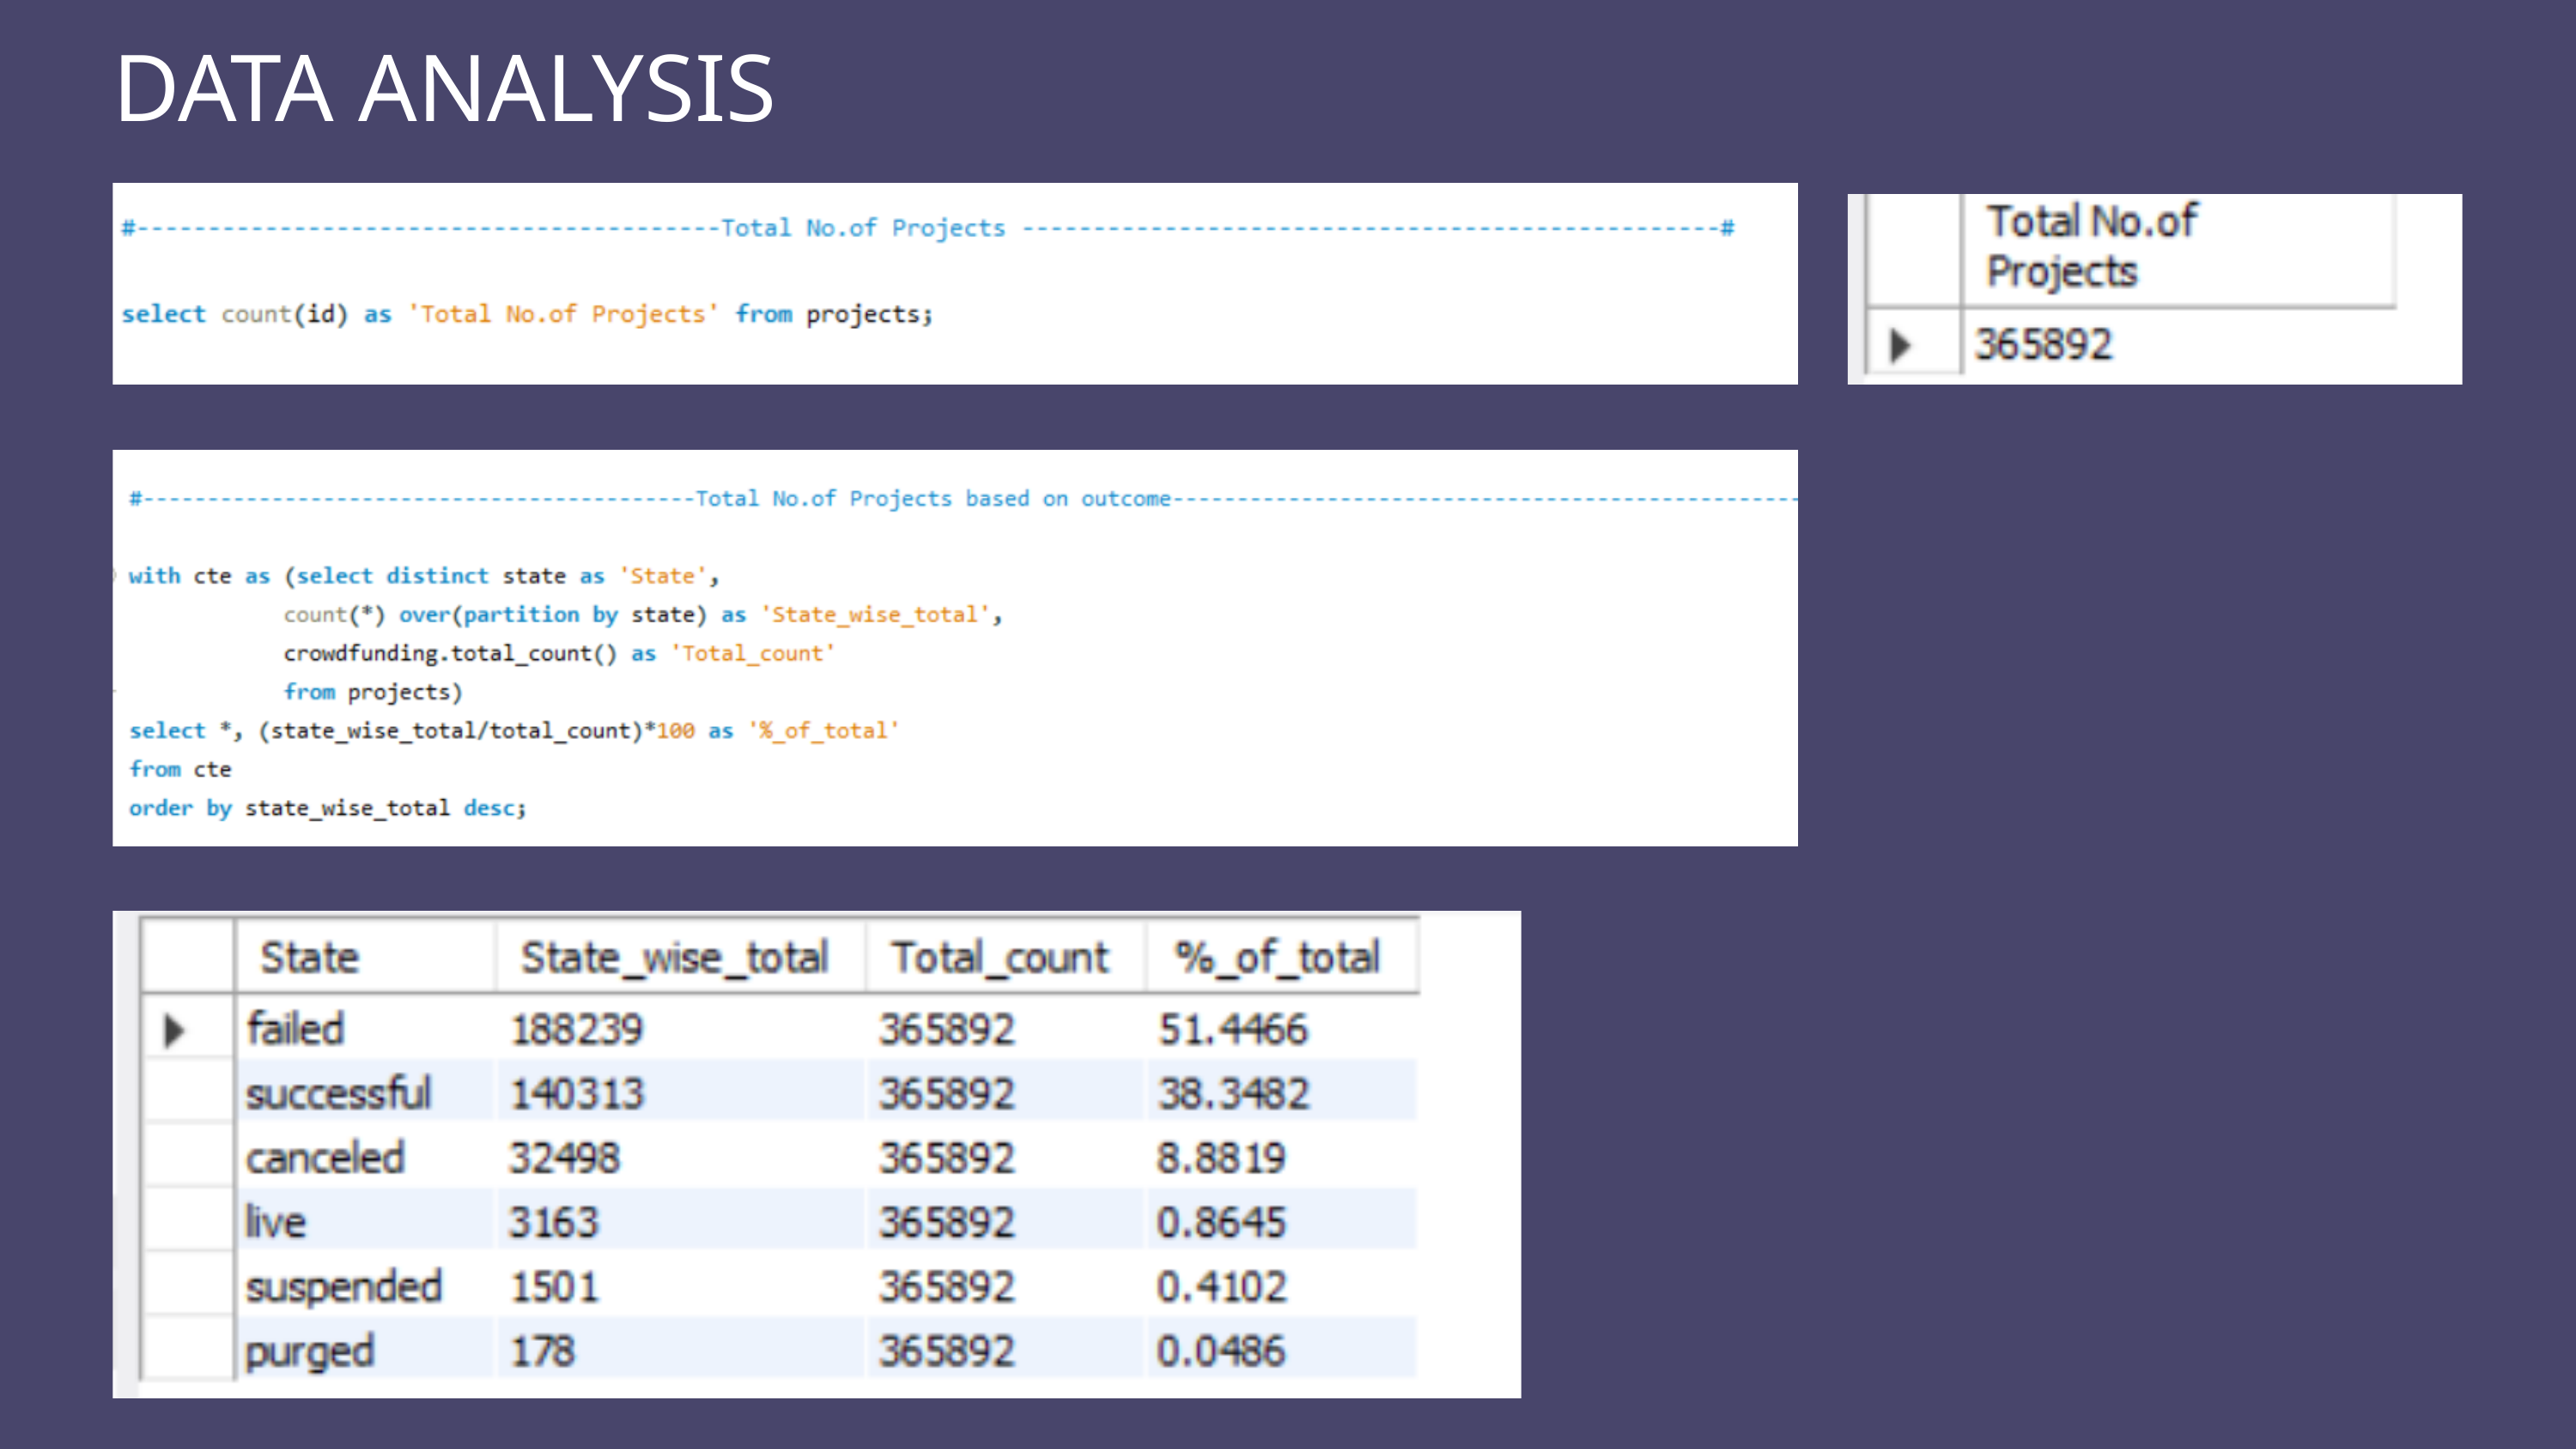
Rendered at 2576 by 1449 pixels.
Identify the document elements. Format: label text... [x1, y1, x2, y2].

text_box [112, 911, 1522, 1398]
text_box DATA ANALYSIS [112, 29, 956, 140]
text_box [112, 450, 1798, 846]
text_box [112, 183, 1798, 385]
text_box [1847, 194, 2463, 385]
